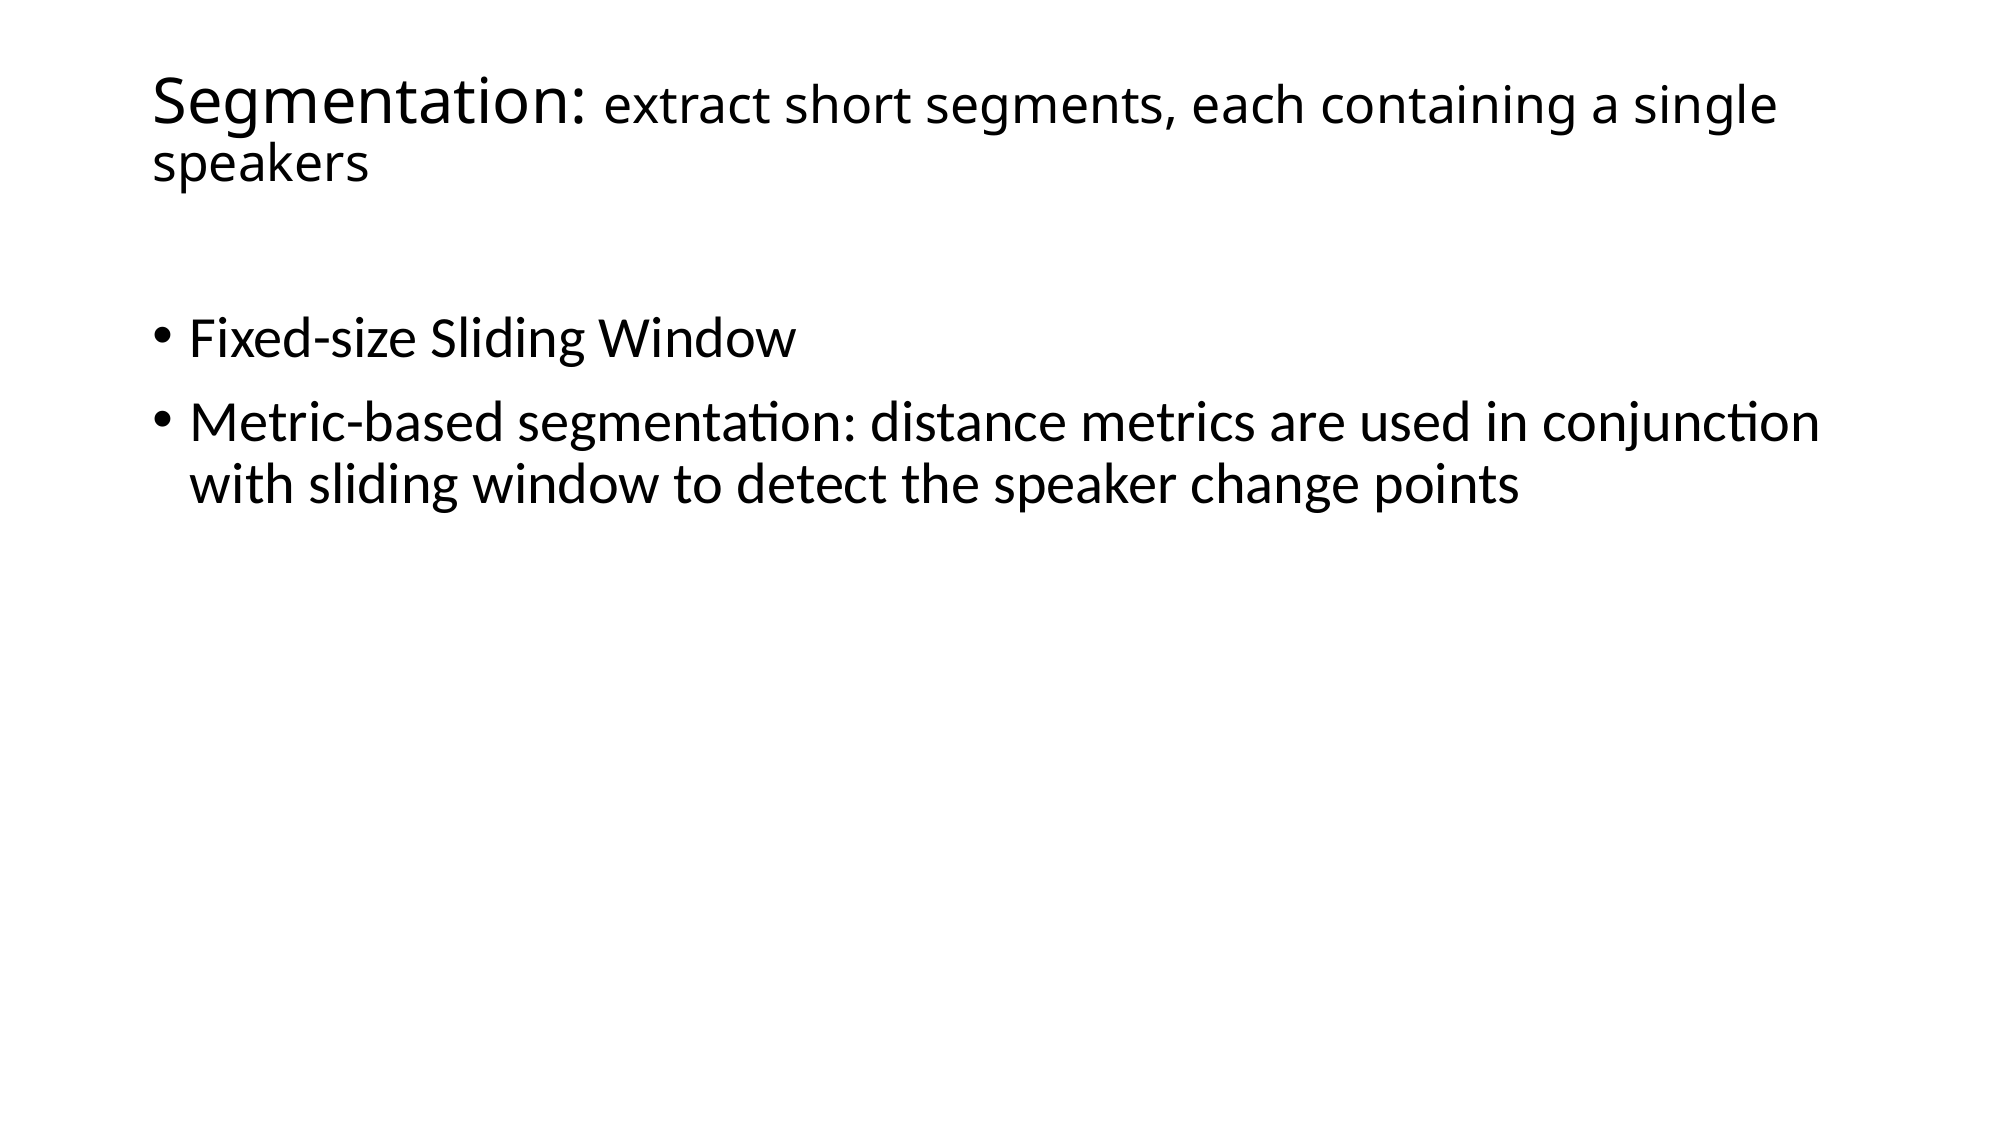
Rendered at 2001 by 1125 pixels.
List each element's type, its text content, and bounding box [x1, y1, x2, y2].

title Segmentation: extract short segments, each containing a single speakers [137, 59, 1863, 278]
list Fixed-size Sliding Window Metric-based segmentation: distance metrics are used in conjunction with sliding window to detect the speaker change points [137, 299, 1863, 1014]
